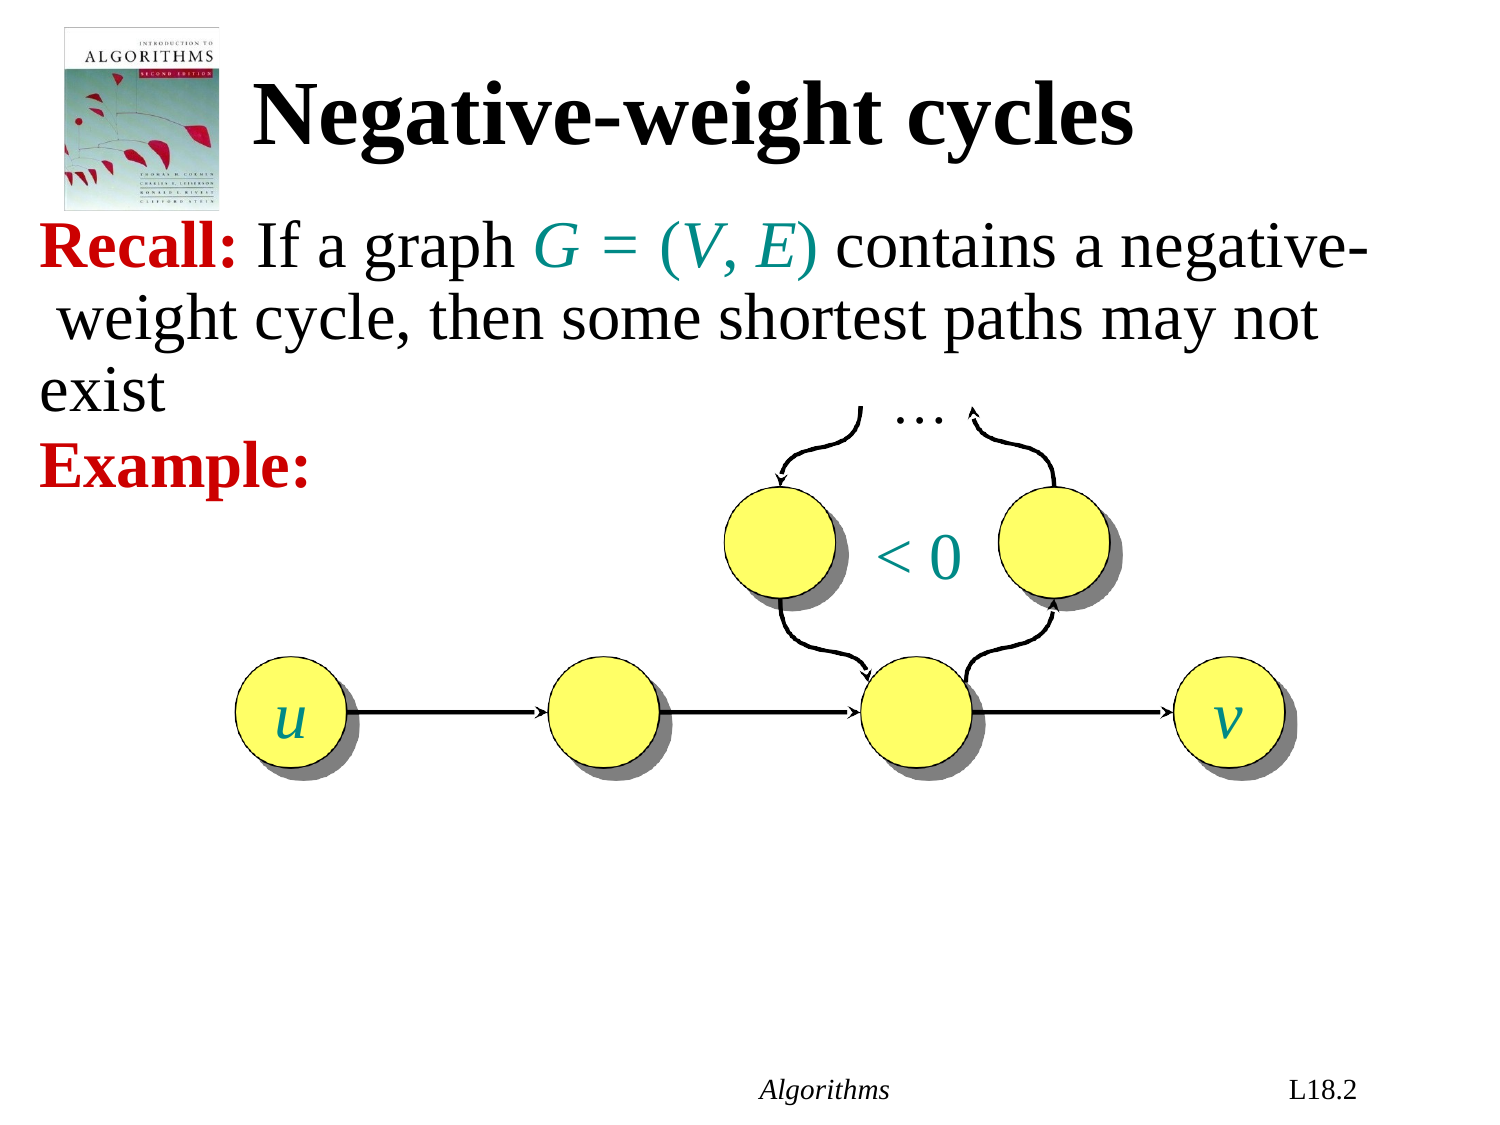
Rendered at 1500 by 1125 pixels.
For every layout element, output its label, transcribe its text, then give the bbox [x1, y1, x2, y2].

text_box v [1211, 669, 1246, 752]
text_box Recall: If a graph G = (V, E) contains a negative- weight cycle, then some shortest paths may not exist [37, 197, 1373, 425]
picture [64, 27, 220, 197]
text_box u [272, 669, 310, 752]
text_box < 0 [873, 510, 966, 593]
footer Algorithms [757, 1071, 893, 1125]
text_box Example: [32, 418, 321, 501]
text_box [234, 403, 1298, 781]
text_box … [889, 363, 952, 436]
slide_number L18.2 [1286, 1071, 1379, 1125]
title Negative-weight cycles [250, 50, 1138, 197]
